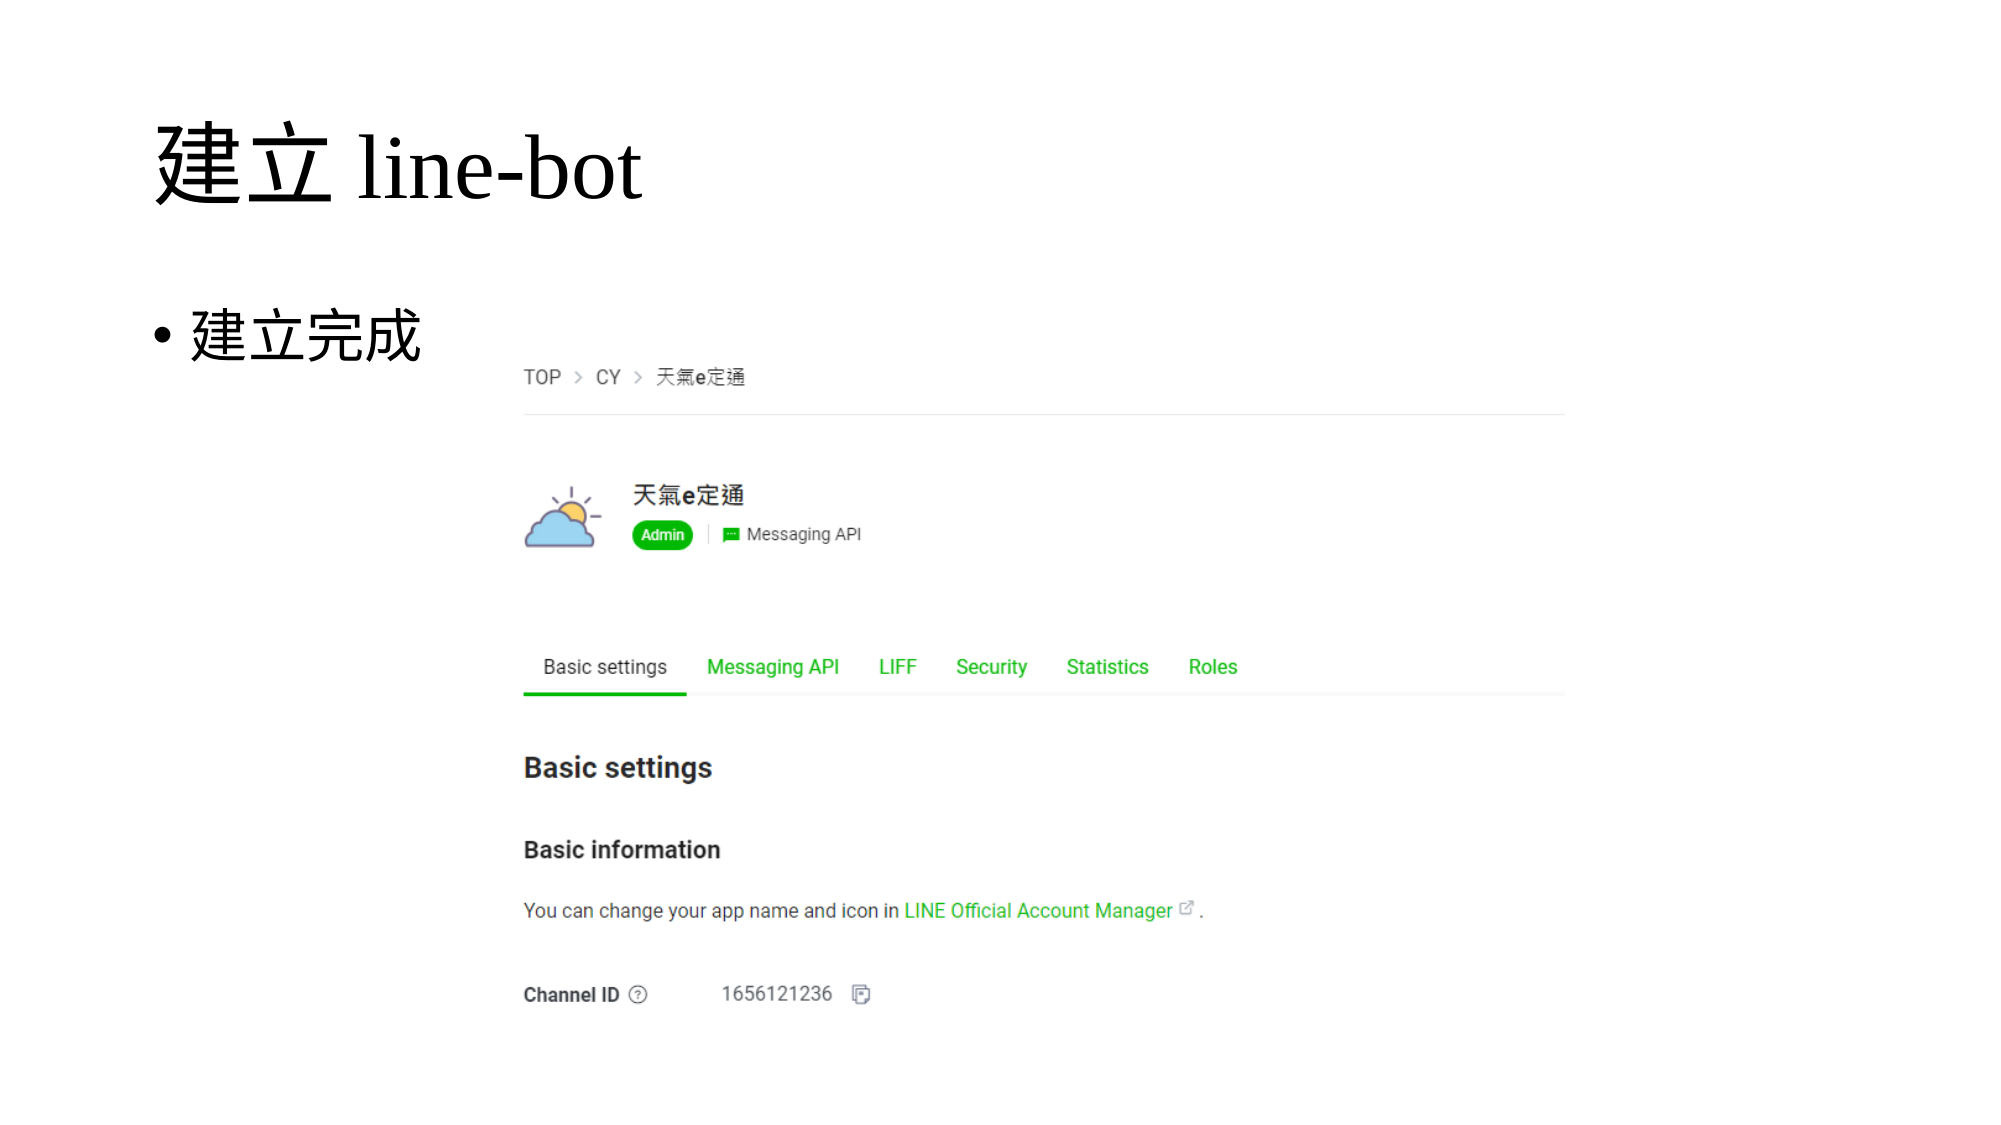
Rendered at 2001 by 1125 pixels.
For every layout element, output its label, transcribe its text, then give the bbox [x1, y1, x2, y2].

title 建立line-bot [137, 59, 1863, 278]
list 建立完成 [137, 299, 1863, 1014]
picture [473, 346, 1565, 1049]
